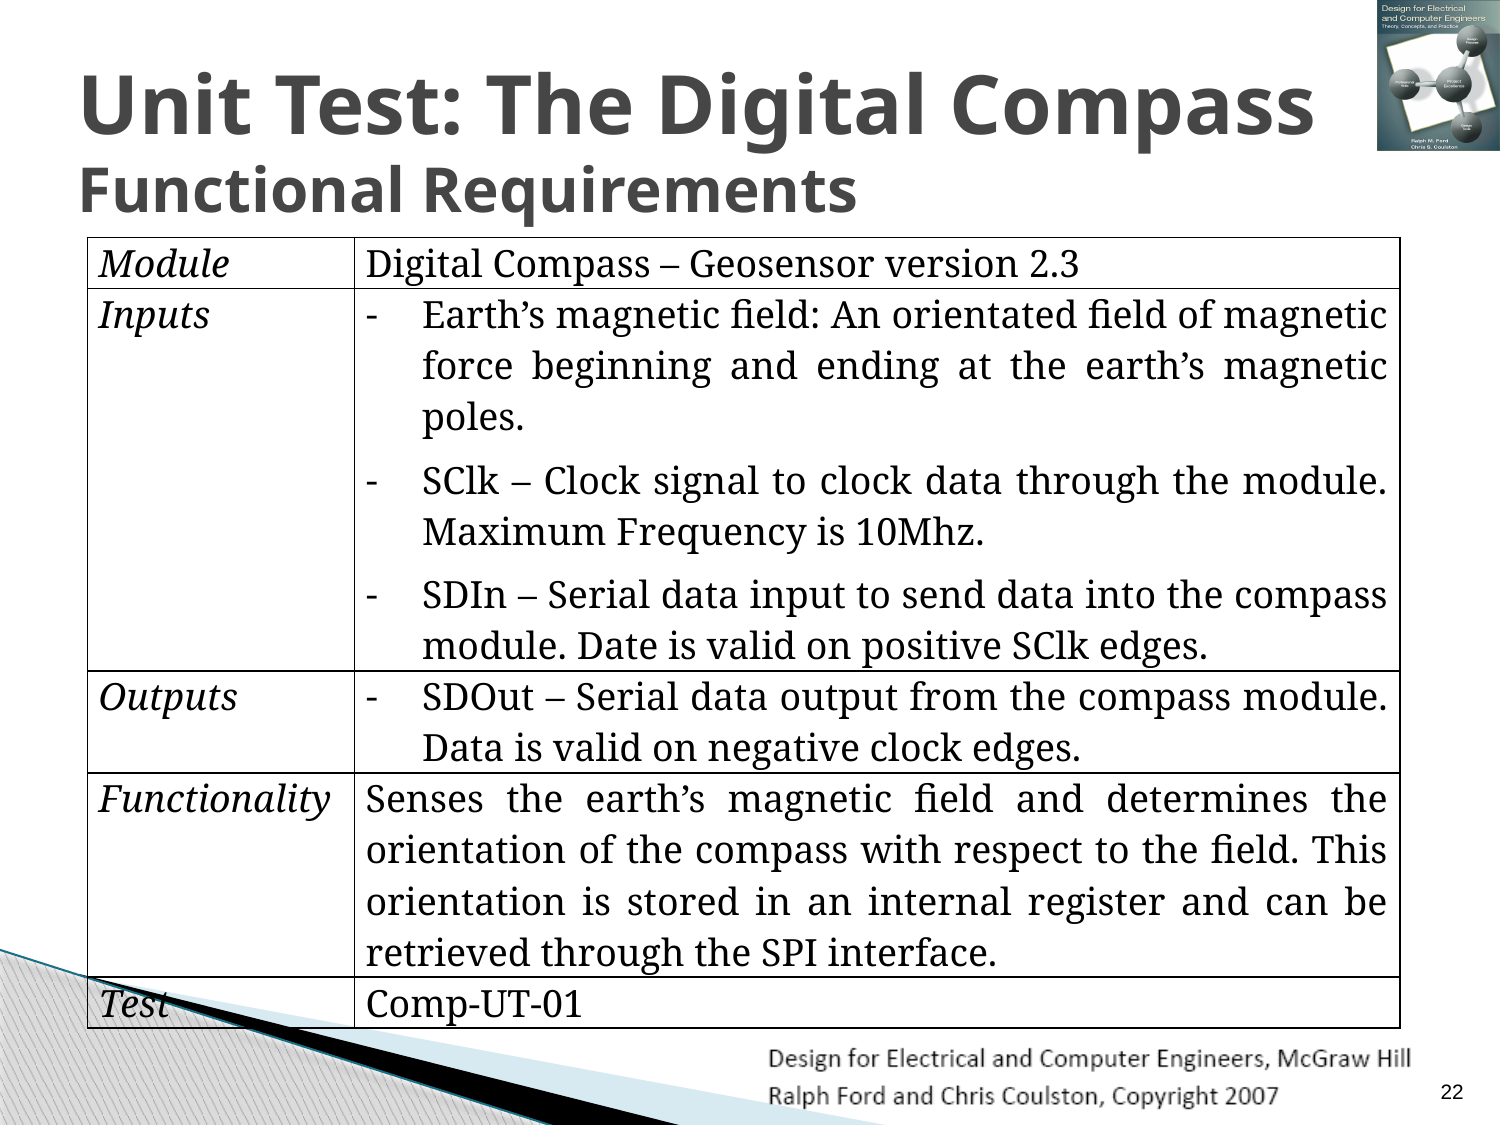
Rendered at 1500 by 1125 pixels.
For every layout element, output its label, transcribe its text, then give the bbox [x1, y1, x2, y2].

table_header Module [88, 238, 354, 288]
picture [1377, 0, 1500, 151]
table_cell Earth’s magnetic field: An orientated field of magnetic force beginning and ending at the earth’s magnetic poles. SClk – Clock signal to clock data through the module. Maximum Frequency is 10Mhz. SDIn – Serial data input to send data into the compass module. Date is valid on positive SClk edges. [355, 289, 1399, 670]
table_cell Comp-UT-01 [355, 978, 1399, 1027]
picture [760, 1039, 1425, 1125]
table_cell Outputs [88, 672, 354, 772]
table_cell Inputs [88, 289, 354, 670]
table_cell Senses the earth’s magnetic field and determines the orientation of the compass with respect to the field. This orientation is stored in an internal register and can be retrieved through the SPI interface. [355, 774, 1399, 976]
slide_number 22 [1418, 1051, 1479, 1112]
text_box [235, 1029, 542, 1125]
table_cell SDOut – Serial data output from the compass module. Data is valid on negative clock edges. [355, 672, 1399, 772]
text_box [0, 953, 87, 982]
table_cell Functionality [88, 774, 354, 976]
title Unit Test: The Digital Compass Functional Requirements [62, 45, 1413, 233]
table_cell Test [88, 978, 354, 1027]
table_header Digital Compass – Geosensor version 2.3 [355, 238, 1399, 288]
